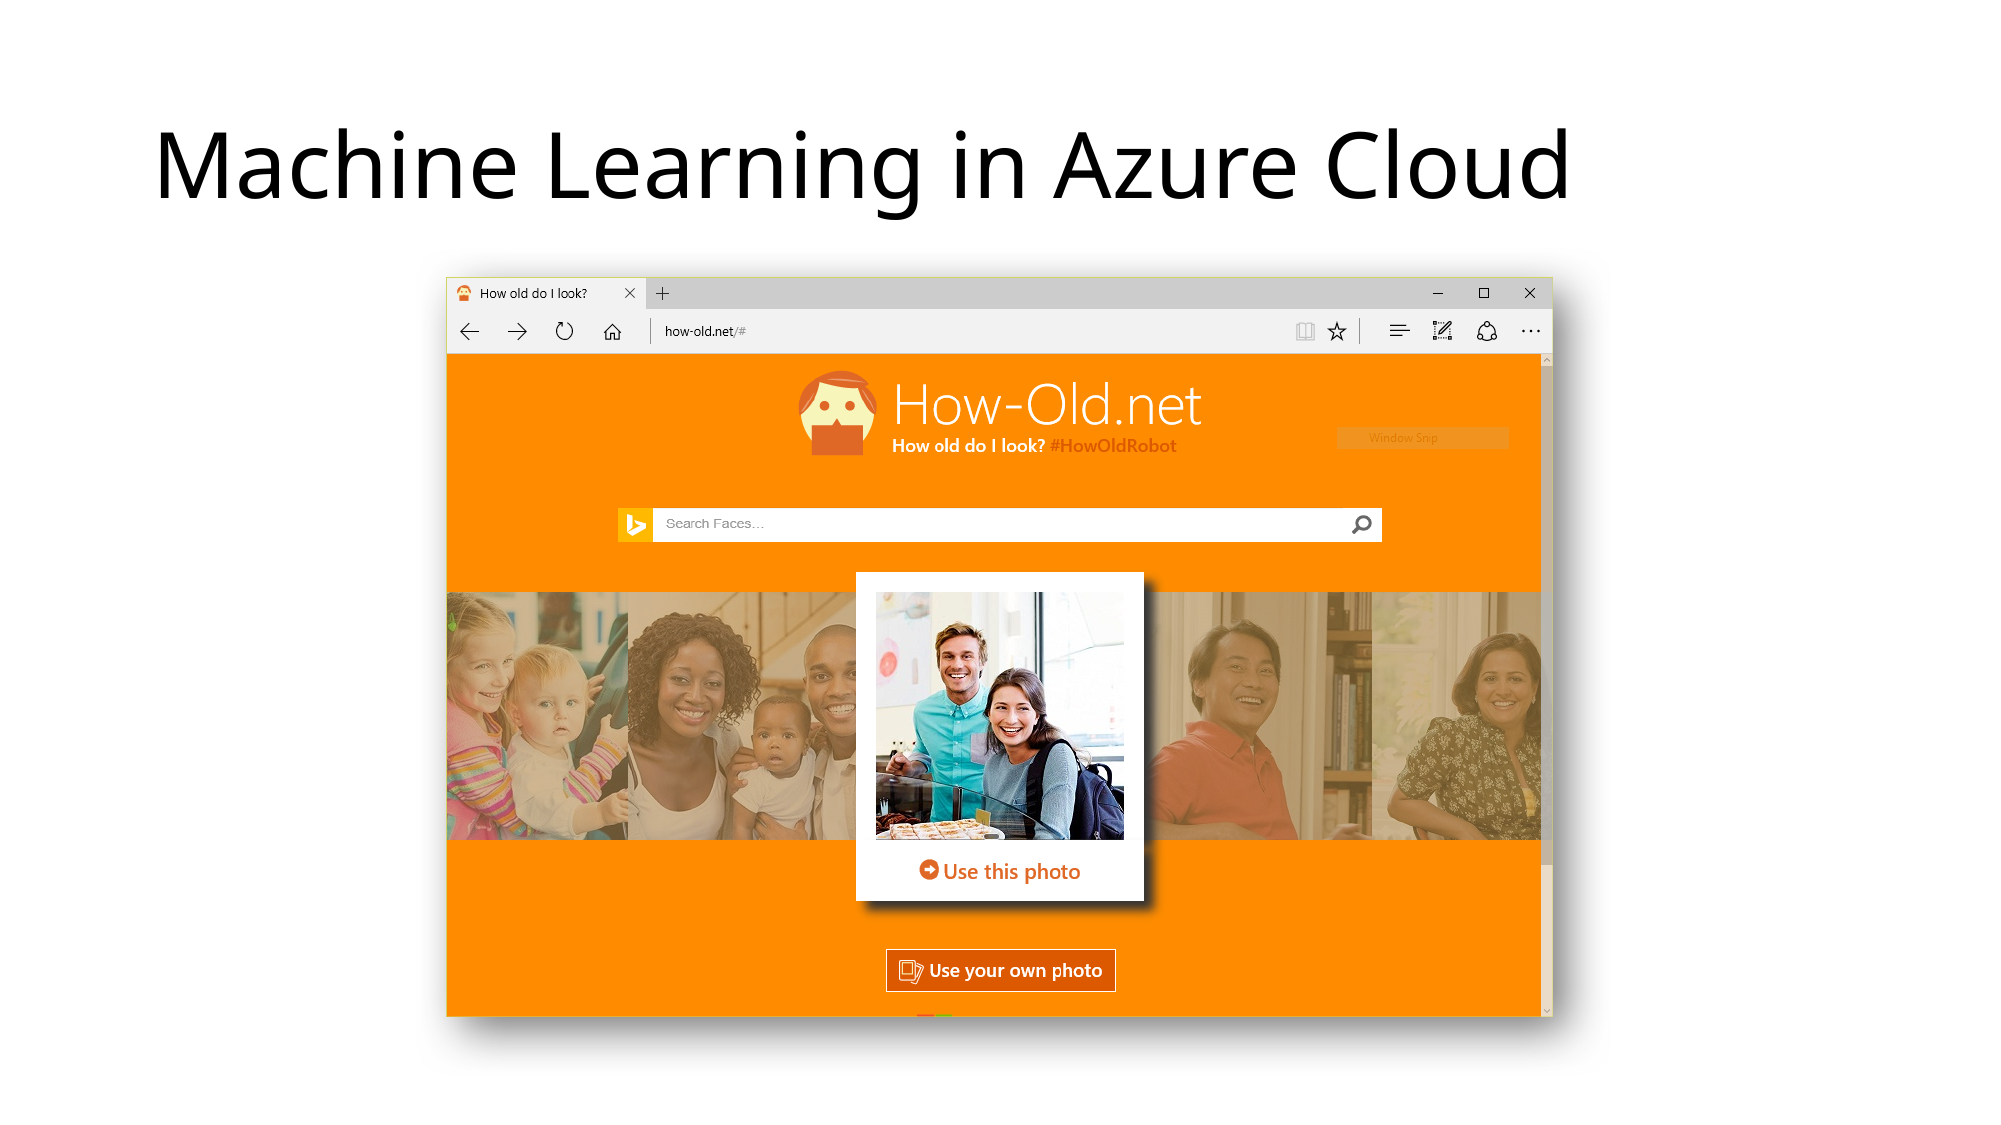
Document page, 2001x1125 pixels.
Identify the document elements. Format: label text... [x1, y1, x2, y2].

title Machine Learning in Azure Cloud [137, 59, 1863, 278]
picture [446, 277, 1553, 1017]
